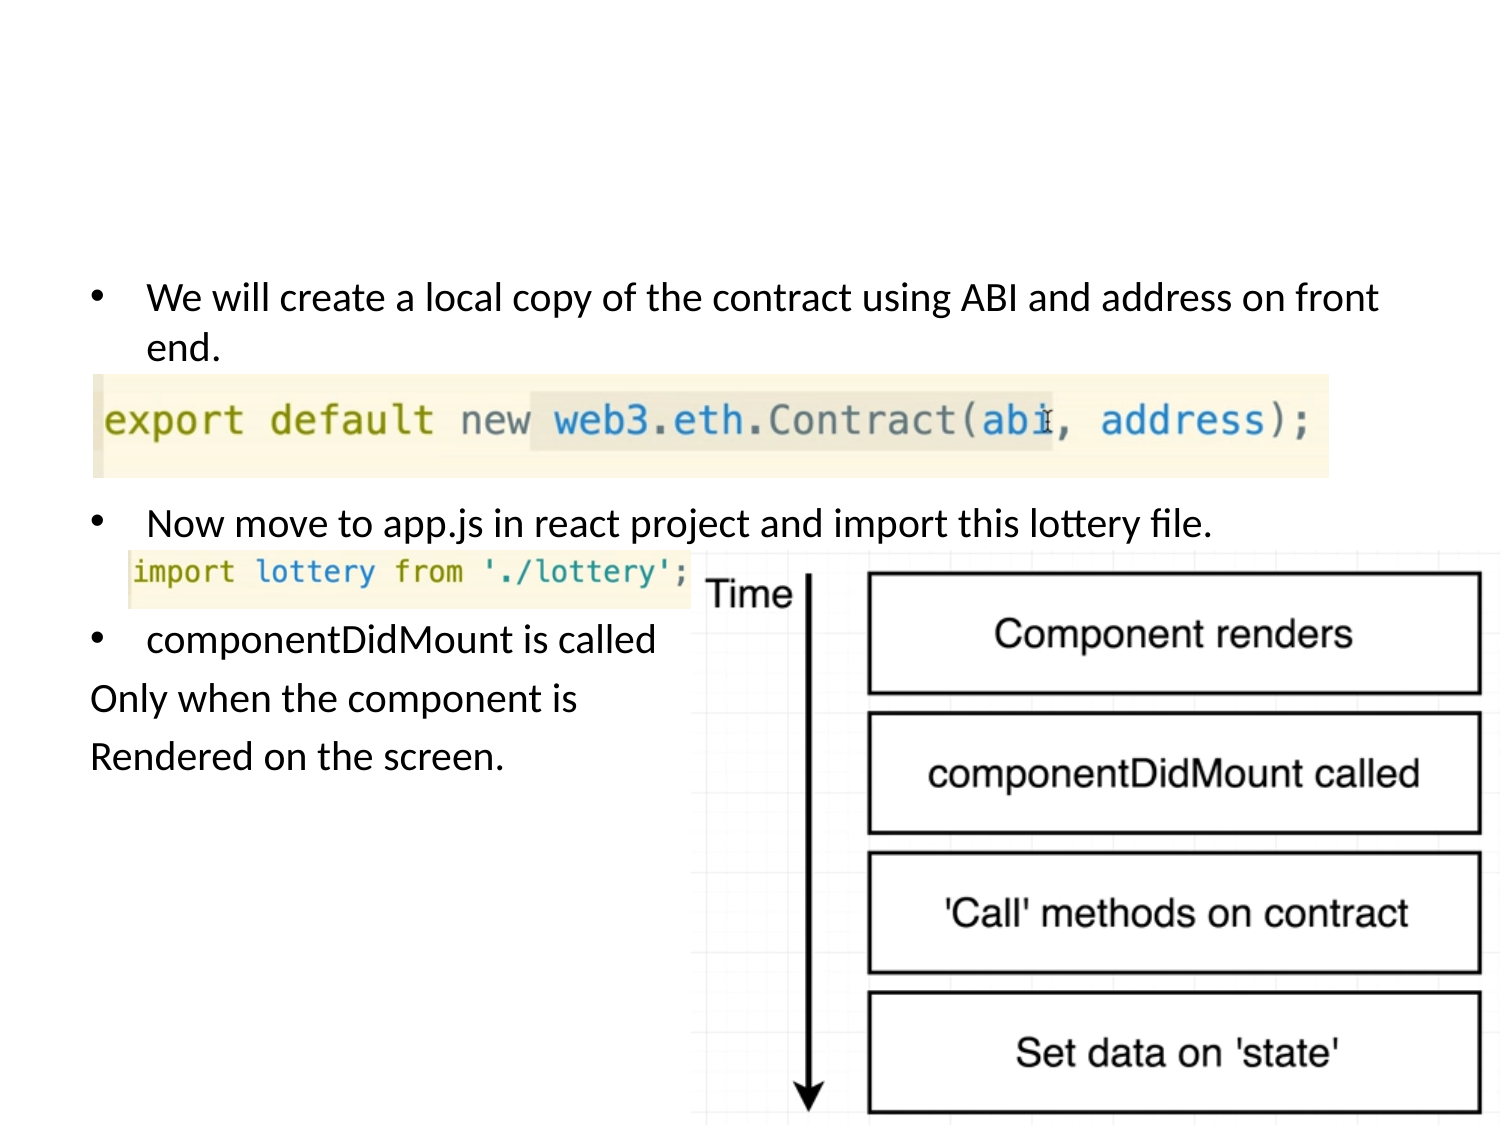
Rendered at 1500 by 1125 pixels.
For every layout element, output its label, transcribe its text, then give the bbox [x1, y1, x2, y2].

list We will create a local copy of the contract using ABI and address on front end. Now move to app.js in react project and import this lottery file. componentDidMount is called Only when the component is Rendered on the screen. [75, 262, 1425, 1005]
picture [128, 550, 1500, 1125]
picture [93, 374, 1329, 479]
